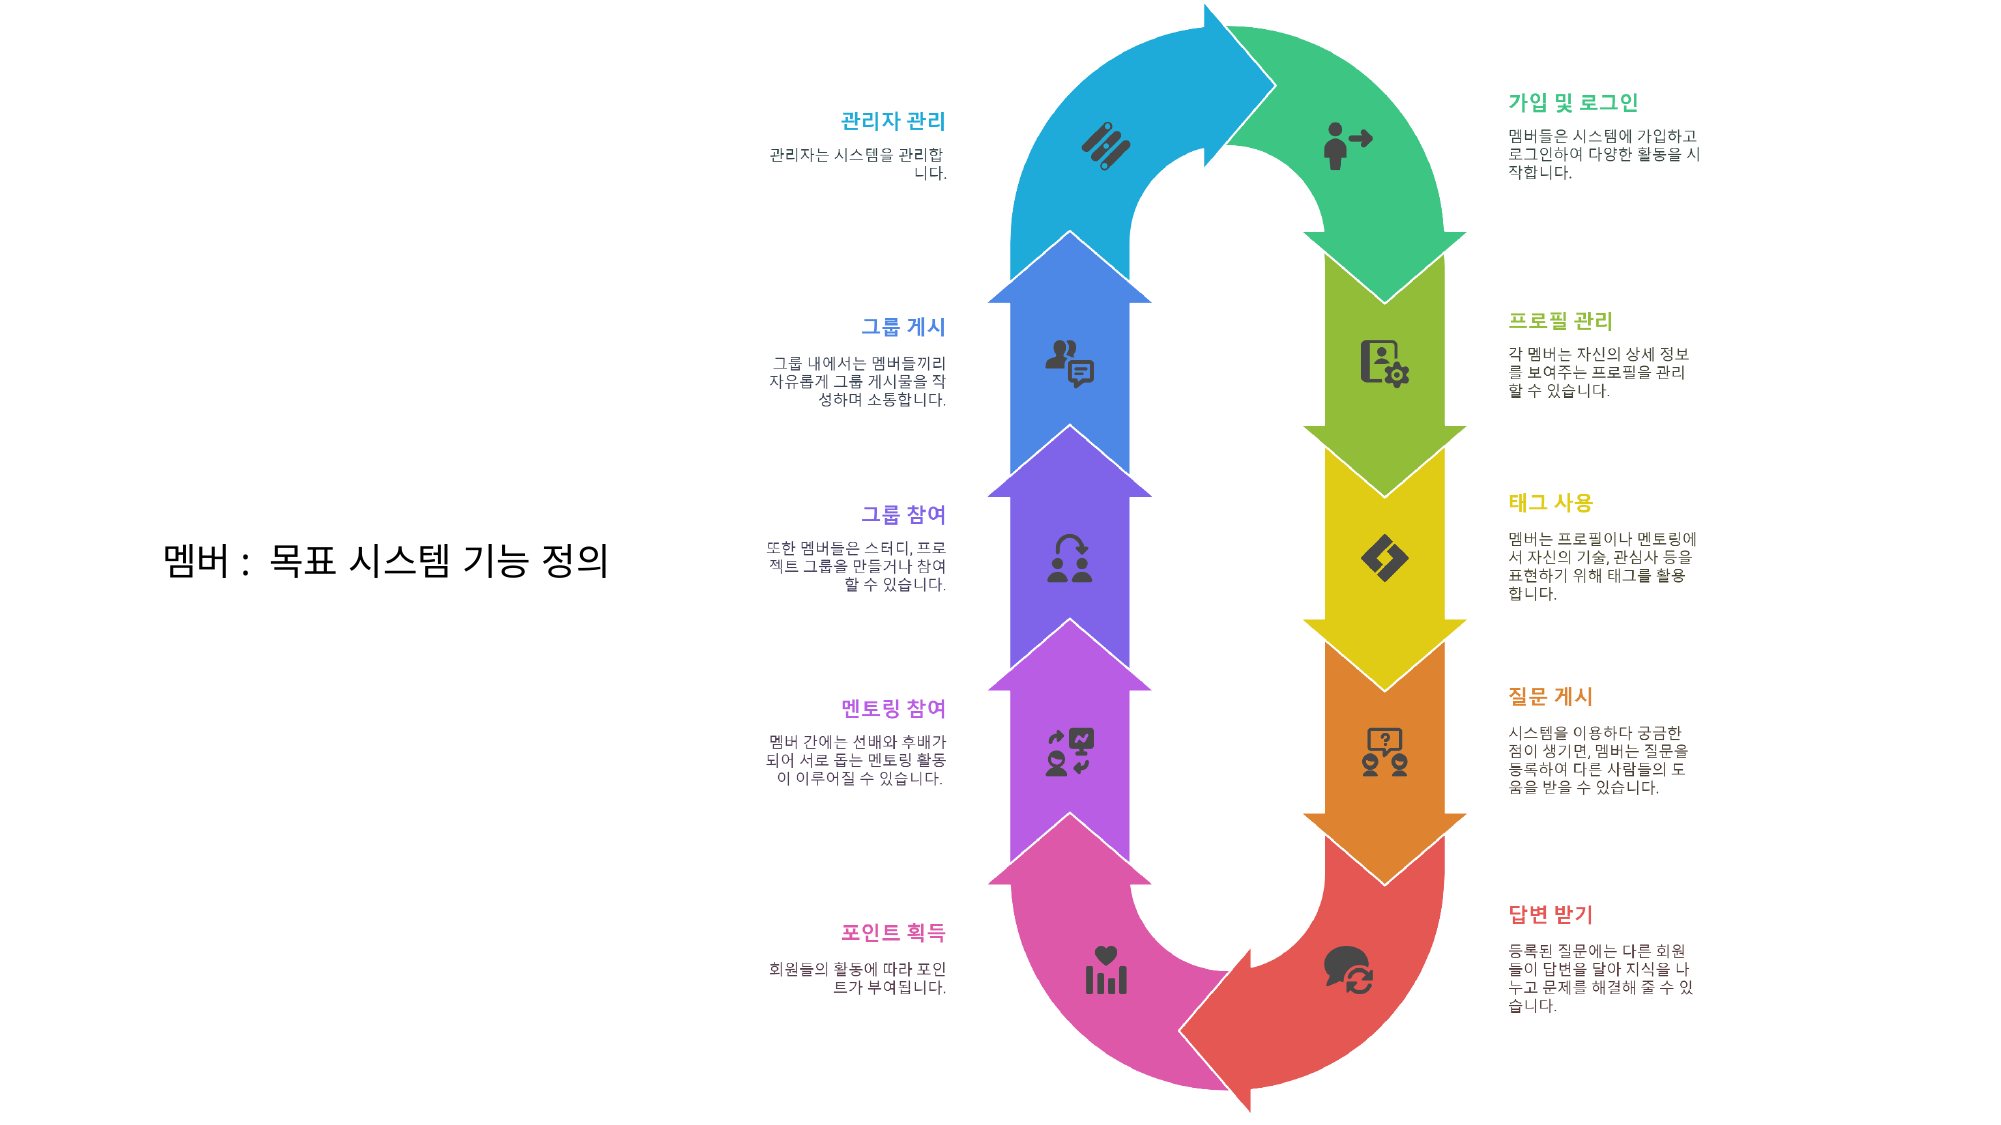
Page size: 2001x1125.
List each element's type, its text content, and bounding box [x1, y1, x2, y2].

text_box 멤버: 목표 시스템 기능 정의 [147, 530, 706, 591]
picture [706, 0, 1748, 1122]
